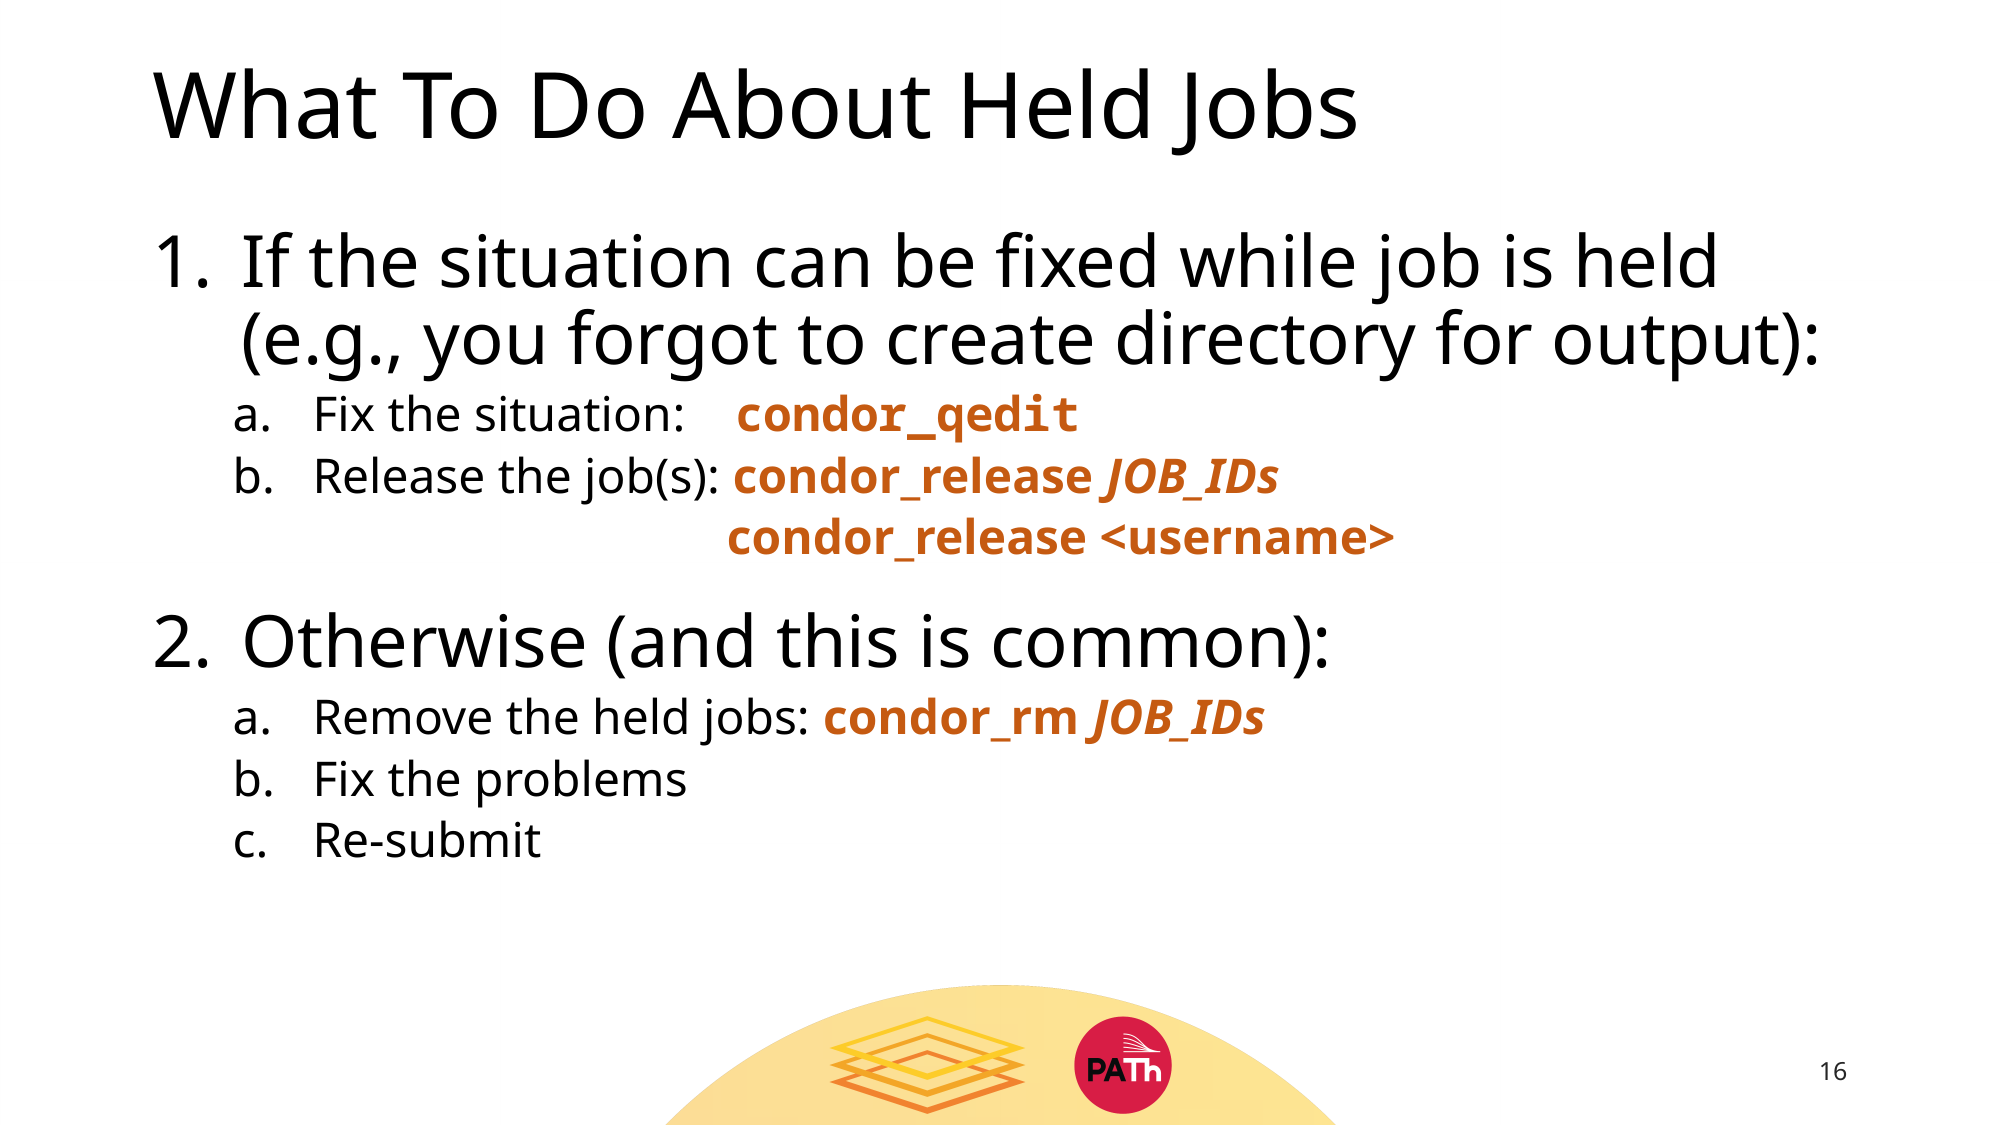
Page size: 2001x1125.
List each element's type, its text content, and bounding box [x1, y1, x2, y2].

picture [0, 0, 2001, 1125]
slide_number 16 [1412, 1042, 1863, 1103]
title What To Do About Held Jobs [137, 0, 1706, 218]
list If the situation can be fixed while job is held (e.g., you forgot to create directory for output): Fix the situation: condor_qedit Release the job(s): condor_release JOB_IDs condor_release <username> Otherwise (and this is common): Remove the held jobs: condor_rm JOB_IDs Fix the problems Re-submit [137, 217, 1863, 932]
